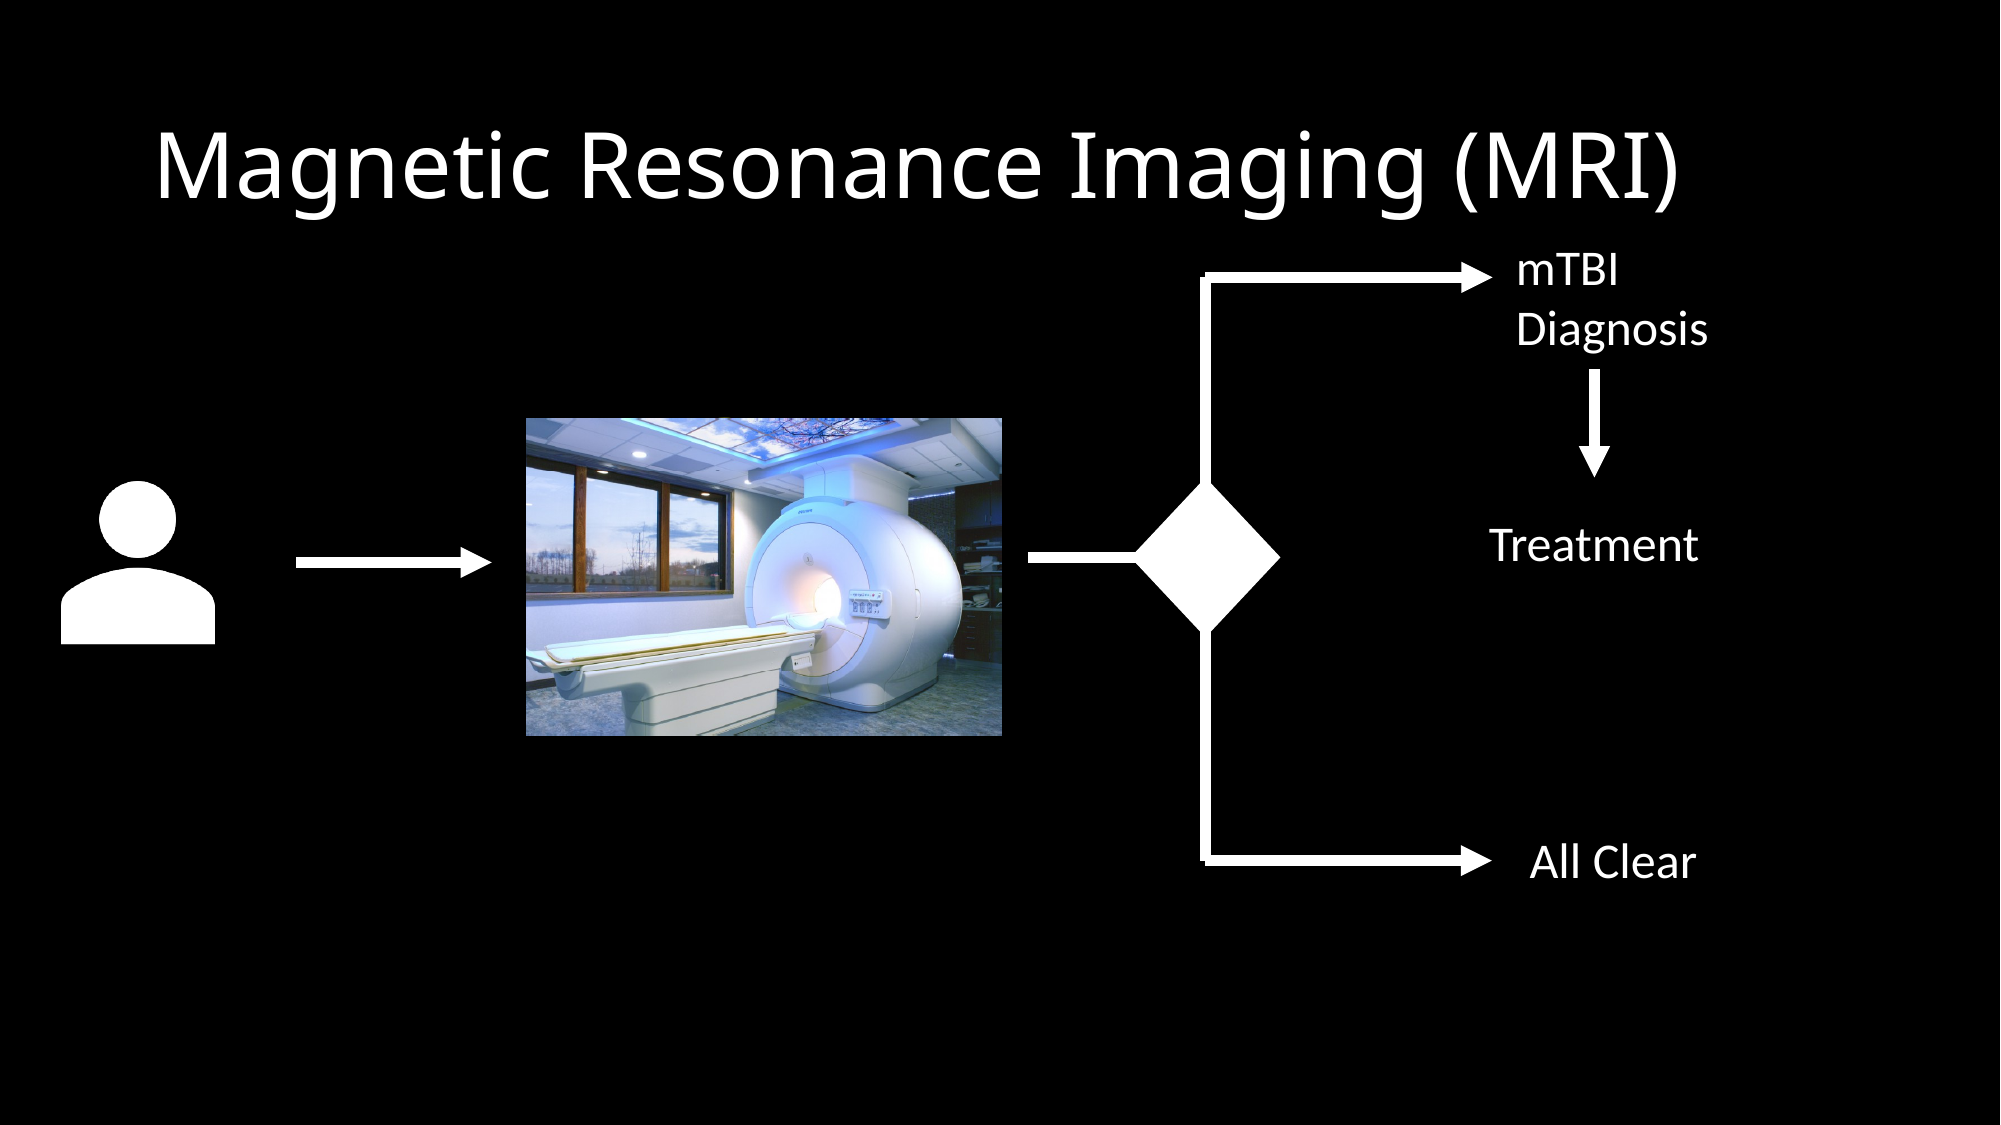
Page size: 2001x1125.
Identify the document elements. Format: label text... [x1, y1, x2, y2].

text_box Treatment [1473, 504, 1715, 579]
text_box All Clear [1514, 820, 1756, 896]
text_box [1129, 481, 1205, 633]
text_box [1206, 481, 1282, 633]
picture [22, 447, 253, 678]
picture [525, 378, 1002, 736]
title Magnetic Resonance Imaging (MRI) [137, 59, 1863, 278]
text_box mTBI Diagnosis [1501, 228, 1742, 364]
